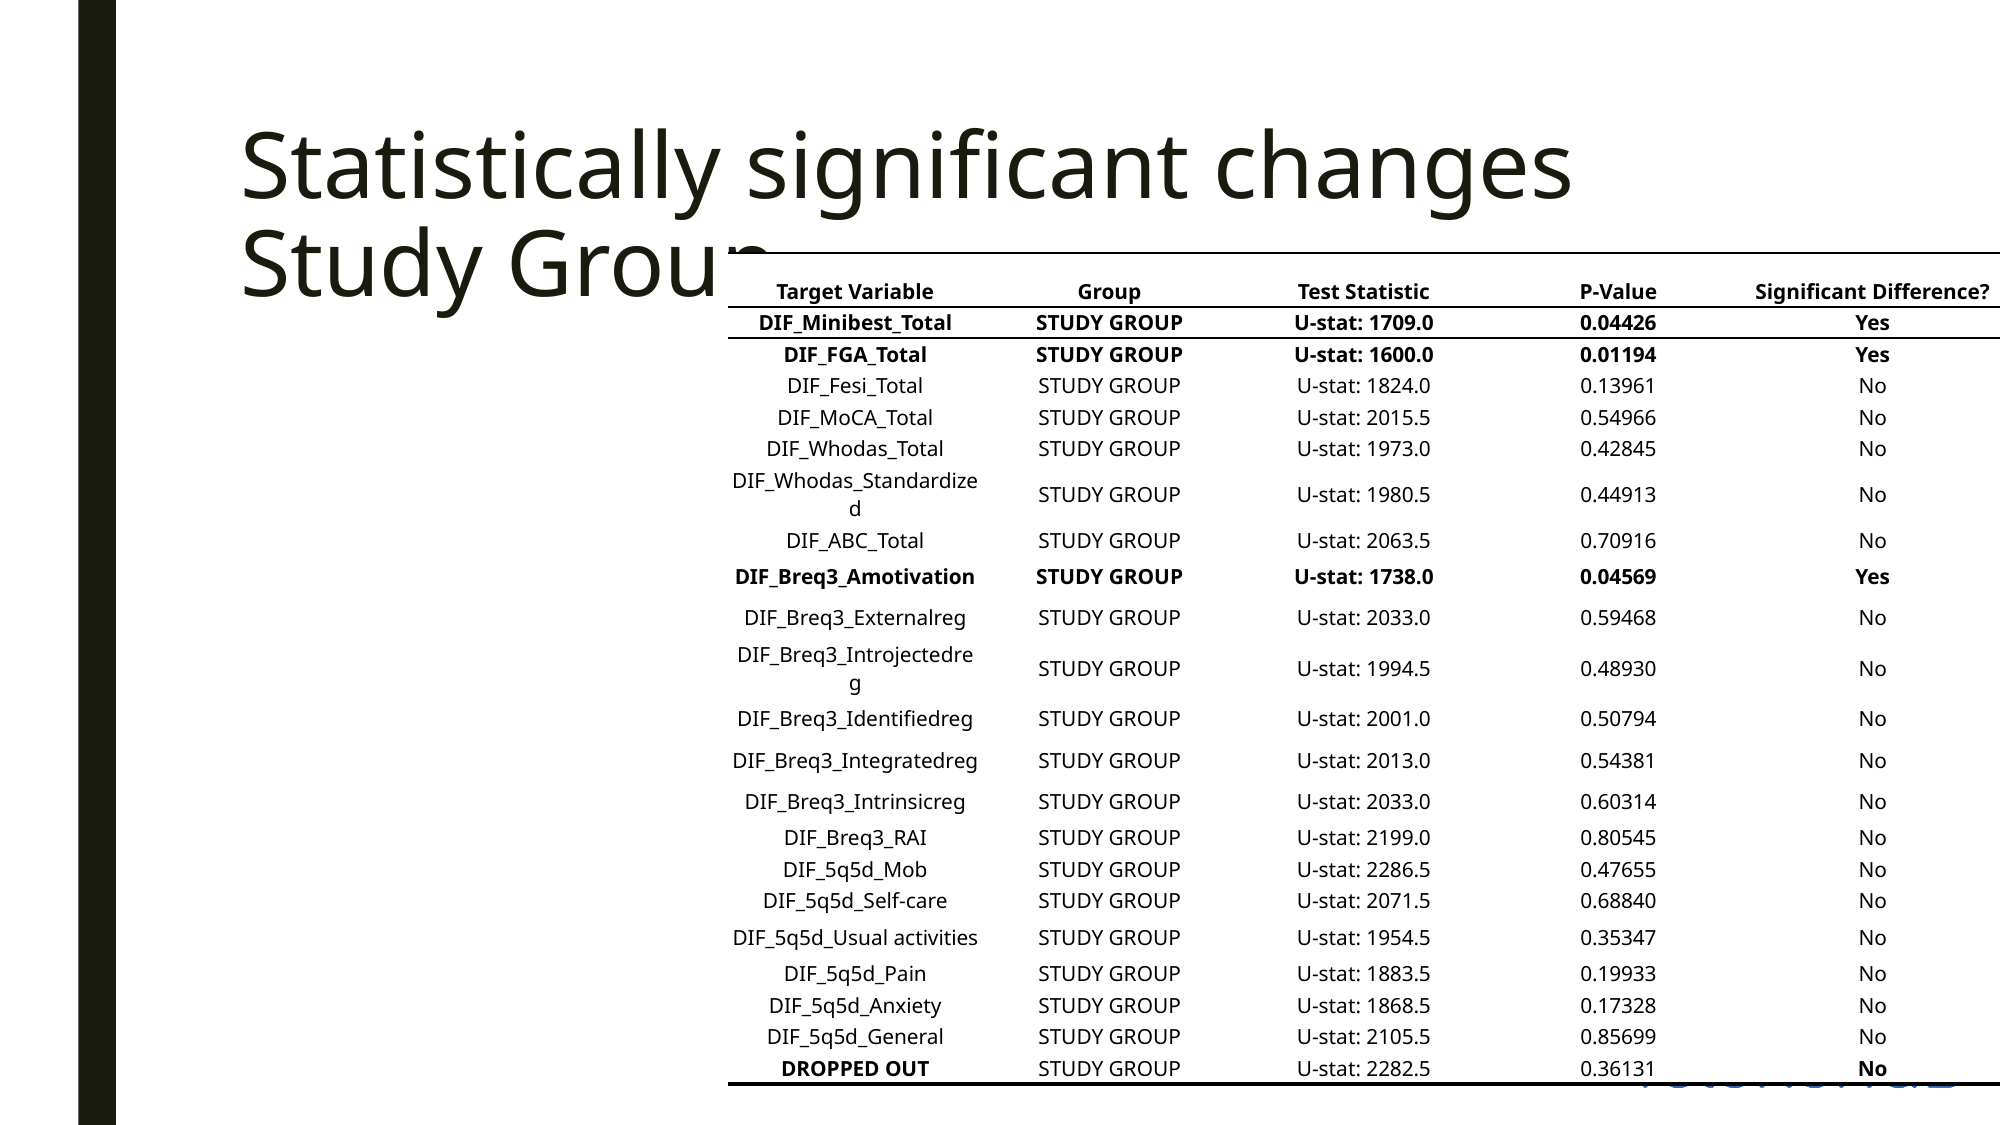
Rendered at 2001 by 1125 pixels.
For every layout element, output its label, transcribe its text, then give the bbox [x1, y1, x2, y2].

table_cell U-stat: 2013.0 [1237, 739, 1491, 781]
table_header Target Variable [728, 254, 982, 306]
table_cell DIF_MoCA_Total [728, 401, 982, 433]
table_cell 0.48930 [1491, 638, 1745, 698]
table_cell No [1745, 433, 2000, 465]
table_cell No [1745, 401, 2000, 433]
table_cell U-stat: 1954.5 [1237, 916, 1491, 958]
table_cell STUDY GROUP [982, 370, 1237, 401]
table_cell 0.01194 [1491, 339, 1745, 370]
table_cell U-stat: 1883.5 [1237, 958, 1491, 989]
table_cell DIF_5q5d_Anxiety [728, 989, 982, 1021]
table_cell 0.04569 [1491, 556, 1745, 597]
table_cell 0.17328 [1491, 989, 1745, 1021]
table_cell DIF_ABC_Total [728, 524, 982, 556]
table_cell DROPPED OUT [728, 1052, 982, 1082]
table_cell 0.54966 [1491, 401, 1745, 433]
table_cell DIF_5q5d_Usual activities [728, 916, 982, 958]
table_cell DIF_FGA_Total [728, 339, 982, 370]
table_cell DIF_Breq3_Integratedreg [728, 739, 982, 781]
table_cell U-stat: 1994.5 [1237, 638, 1491, 698]
table_header Test Statistic [1237, 254, 1491, 306]
table_cell 0.54381 [1491, 739, 1745, 781]
table_cell STUDY GROUP [982, 339, 1237, 370]
table_cell STUDY GROUP [982, 958, 1237, 989]
table_cell Yes [1745, 308, 2000, 337]
table_cell U-stat: 2199.0 [1237, 822, 1491, 853]
table_cell U-stat: 1868.5 [1237, 989, 1491, 1021]
table_cell 0.47655 [1491, 853, 1745, 885]
table_cell STUDY GROUP [982, 853, 1237, 885]
table_cell No [1745, 822, 2000, 853]
table_cell 0.68840 [1491, 885, 1745, 916]
table_cell 0.59468 [1491, 597, 1745, 638]
table_cell No [1745, 885, 2000, 916]
table_cell U-stat: 2105.5 [1237, 1021, 1491, 1052]
table_cell DIF_5q5d_Pain [728, 958, 982, 989]
table_cell U-stat: 2033.0 [1237, 597, 1491, 638]
table_cell DIF_Breq3_Identifiedreg [728, 698, 982, 739]
table_cell STUDY GROUP [982, 308, 1237, 337]
table_cell DIF_Breq3_Intrinsicreg [728, 781, 982, 822]
table_cell U-stat: 2282.5 [1237, 1052, 1491, 1082]
table_header Group [982, 254, 1237, 306]
table_cell 0.35347 [1491, 916, 1745, 958]
table_cell No [1745, 597, 2000, 638]
table_cell No [1745, 465, 2000, 524]
table_cell 0.85699 [1491, 1021, 1745, 1052]
table_cell STUDY GROUP [982, 739, 1237, 781]
table_cell 0.42845 [1491, 433, 1745, 465]
table_cell STUDY GROUP [982, 1021, 1237, 1052]
table_cell No [1745, 1021, 2000, 1052]
table_cell DIF_Breq3_Introjectedreg [728, 638, 982, 698]
table_cell U-stat: 2286.5 [1237, 853, 1491, 885]
table_cell 0.60314 [1491, 781, 1745, 822]
table_cell 0.36131 [1491, 1052, 1745, 1082]
table_cell STUDY GROUP [982, 433, 1237, 465]
table_cell STUDY GROUP [982, 524, 1237, 556]
table_cell STUDY GROUP [982, 556, 1237, 597]
table_cell DIF_Breq3_Amotivation [728, 556, 982, 597]
table_cell DIF_5q5d_Mob [728, 853, 982, 885]
table_cell STUDY GROUP [982, 1052, 1237, 1082]
table_cell STUDY GROUP [982, 597, 1237, 638]
table_cell U-stat: 1824.0 [1237, 370, 1491, 401]
table_cell No [1745, 698, 2000, 739]
table_cell Yes [1745, 339, 2000, 370]
table_cell STUDY GROUP [982, 989, 1237, 1021]
table_cell No [1745, 916, 2000, 958]
table_cell DIF_Minibest_Total [728, 308, 982, 337]
table_cell STUDY GROUP [982, 465, 1237, 524]
table_cell DIF_Whodas_Total [728, 433, 982, 465]
title Statistically significant changes Study Group [225, 112, 1800, 357]
table_cell U-stat: 2001.0 [1237, 698, 1491, 739]
table_cell U-stat: 2033.0 [1237, 781, 1491, 822]
table_cell U-stat: 2071.5 [1237, 885, 1491, 916]
table_cell No [1745, 638, 2000, 698]
table_cell STUDY GROUP [982, 916, 1237, 958]
table_cell STUDY GROUP [982, 401, 1237, 433]
table_cell DIF_Fesi_Total [728, 370, 982, 401]
table_header Significant Difference? [1745, 254, 2000, 306]
table_cell STUDY GROUP [982, 822, 1237, 853]
table_cell U-stat: 1709.0 [1237, 308, 1491, 337]
table_cell 0.44913 [1491, 465, 1745, 524]
table_cell STUDY GROUP [982, 698, 1237, 739]
table_cell No [1745, 853, 2000, 885]
table_cell No [1745, 370, 2000, 401]
table_cell No [1745, 739, 2000, 781]
table_cell 0.19933 [1491, 958, 1745, 989]
table_cell STUDY GROUP [982, 638, 1237, 698]
table_cell No [1745, 524, 2000, 556]
table_cell 0.04426 [1491, 308, 1745, 337]
table_cell No [1745, 958, 2000, 989]
table_cell DIF_5q5d_General [728, 1021, 982, 1052]
table_cell STUDY GROUP [982, 885, 1237, 916]
table_cell No [1745, 1052, 2000, 1082]
table_cell No [1745, 781, 2000, 822]
table_header P-Value [1491, 254, 1745, 306]
table_cell U-stat: 1973.0 [1237, 433, 1491, 465]
table_cell No [1745, 989, 2000, 1021]
table_cell DIF_Breq3_RAI [728, 822, 982, 853]
table_cell 0.80545 [1491, 822, 1745, 853]
table_cell 0.50794 [1491, 698, 1745, 739]
table_cell Yes [1745, 556, 2000, 597]
table_cell U-stat: 1980.5 [1237, 465, 1491, 524]
table_cell U-stat: 1738.0 [1237, 556, 1491, 597]
table_cell U-stat: 2063.5 [1237, 524, 1491, 556]
table_cell STUDY GROUP [982, 781, 1237, 822]
table_cell DIF_Breq3_Externalreg [728, 597, 982, 638]
table_cell DIF_5q5d_Self-care [728, 885, 982, 916]
table_cell DIF_Whodas_Standardized [728, 465, 982, 524]
table_cell U-stat: 2015.5 [1237, 401, 1491, 433]
table_cell 0.70916 [1491, 524, 1745, 556]
table_cell 0.13961 [1491, 370, 1745, 401]
table_cell U-stat: 1600.0 [1237, 339, 1491, 370]
